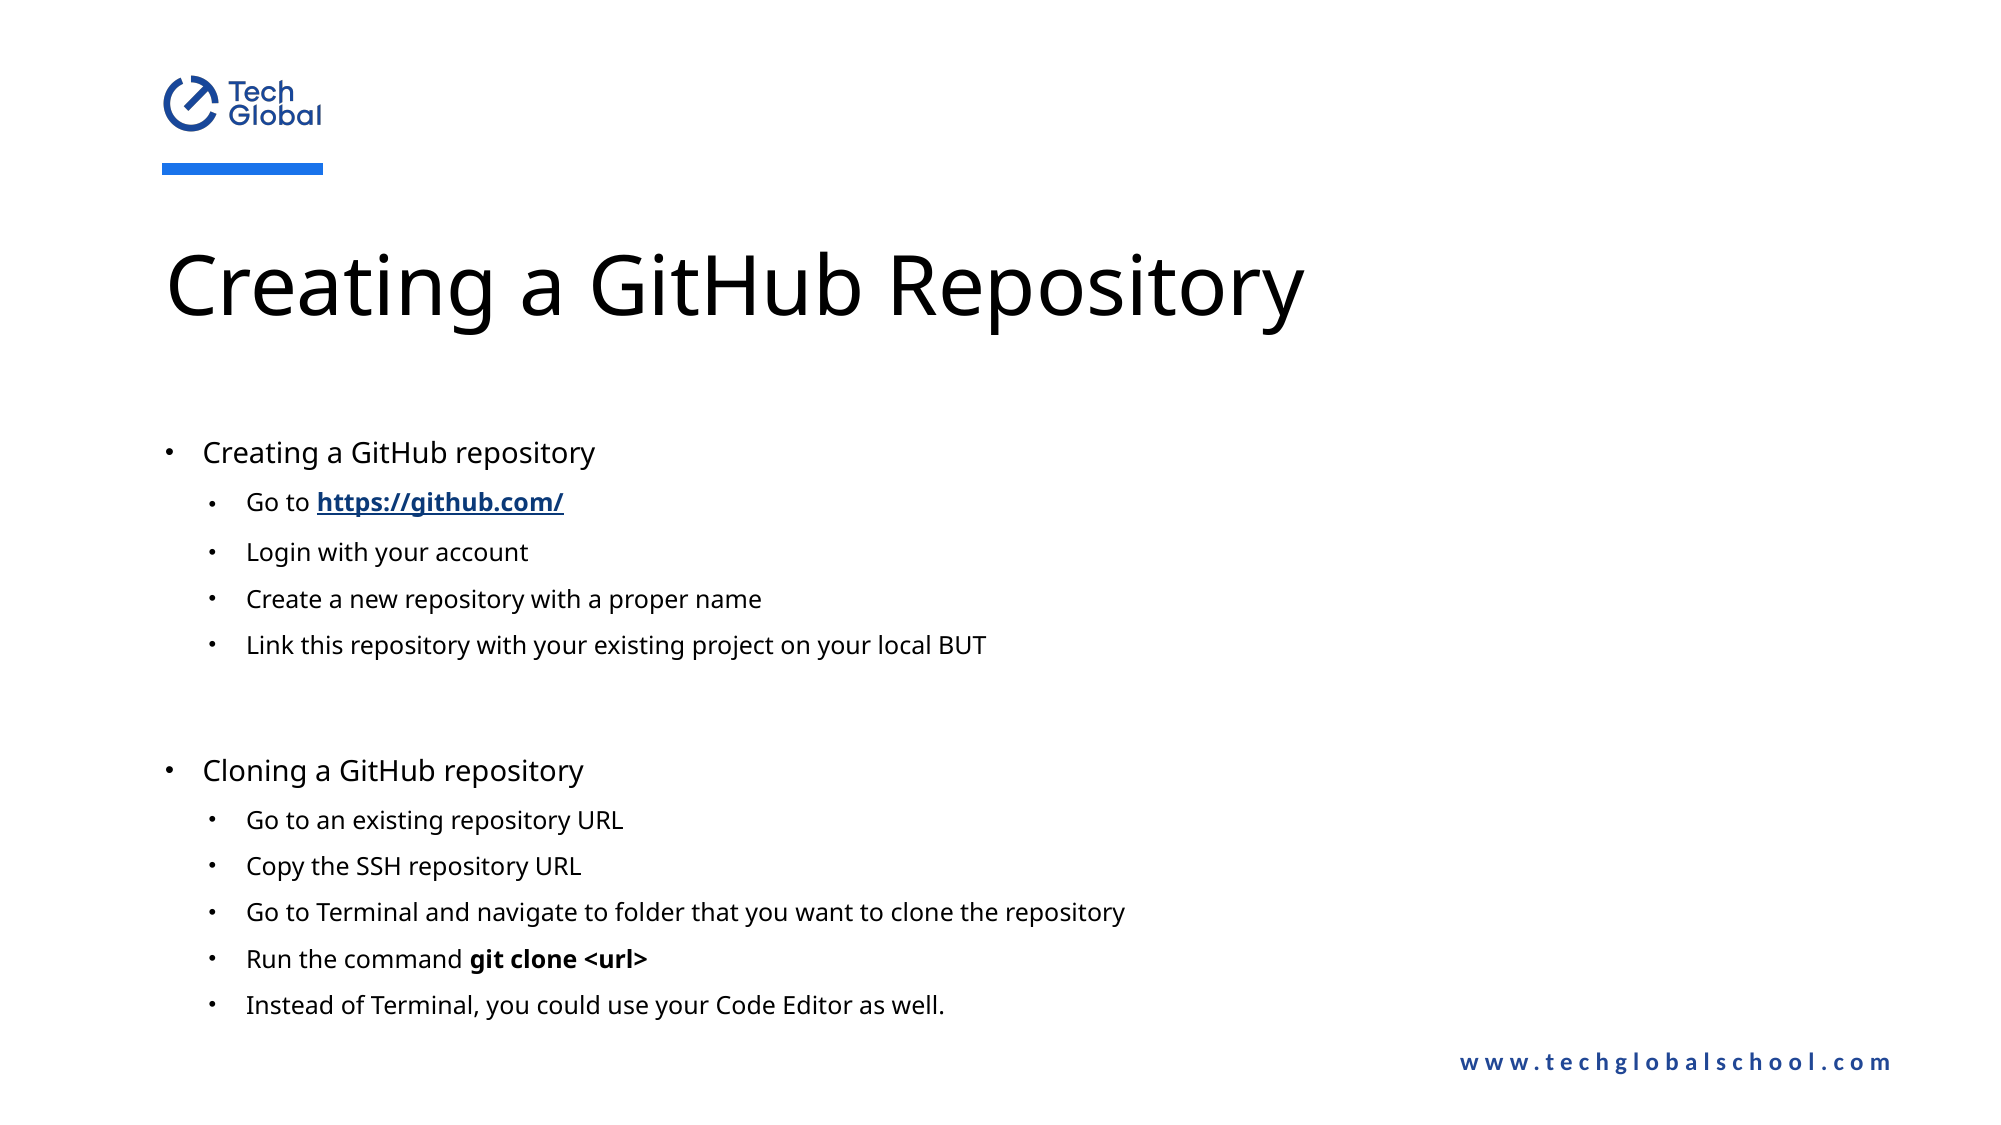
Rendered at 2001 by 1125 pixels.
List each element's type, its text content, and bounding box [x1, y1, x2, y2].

list Creating a GitHub repository Go to https://github.com/ Login with your account Create a new repository with a proper name Link this repository with your existing project on your local BUT Cloning a GitHub repository Go to an existing repository URL Copy the SSH repository URL Go to Terminal and navigate to folder that you want to clone the repository Run the command git clone <url> Instead of Terminal, you could use your Code Editor as well. [150, 419, 1891, 1077]
picture [149, 66, 334, 141]
slide_number www.techglobalschool.com [1444, 1020, 1915, 1101]
title Creating a GitHub Repository [150, 224, 1891, 419]
